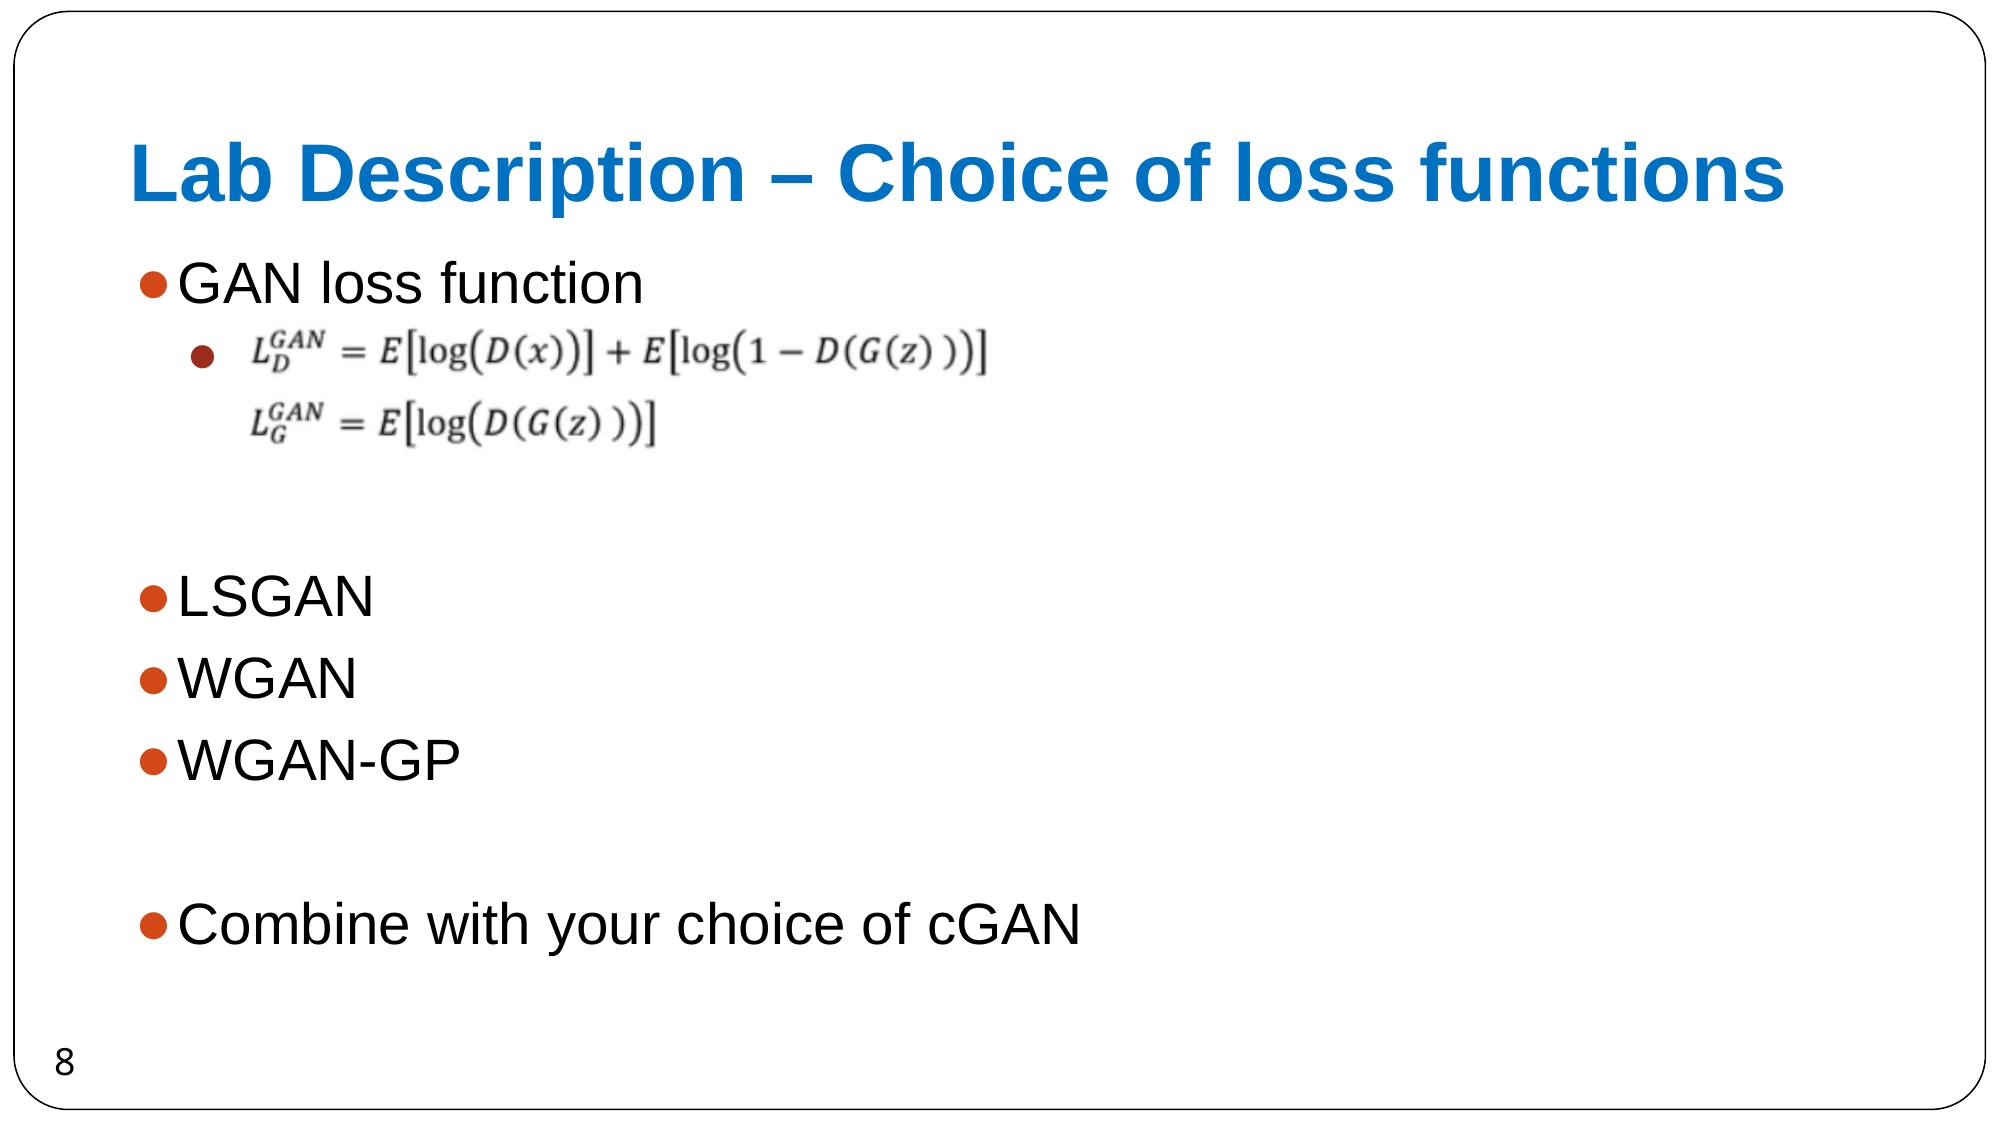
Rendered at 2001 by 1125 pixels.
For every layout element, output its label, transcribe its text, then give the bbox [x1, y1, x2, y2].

title Lab Description – Choice of loss functions [114, 45, 1886, 233]
list GAN loss function LSGAN WGAN WGAN-GP Combine with your choice of cGAN [114, 237, 1886, 988]
picture [239, 315, 1001, 465]
